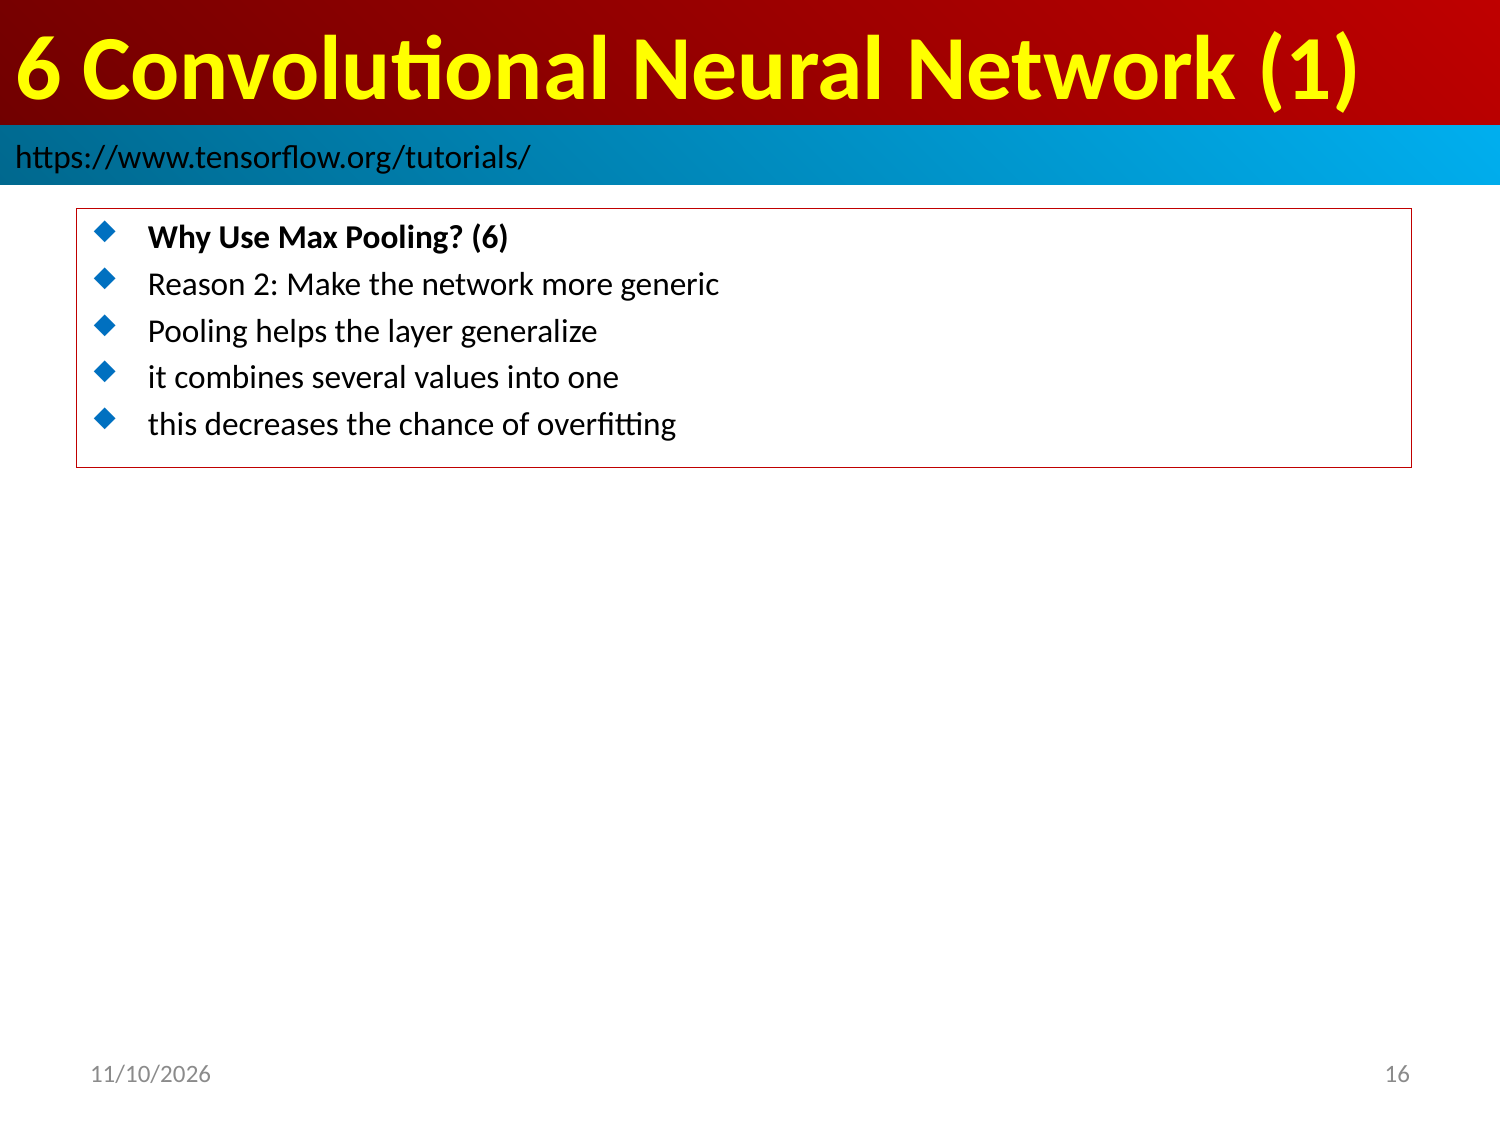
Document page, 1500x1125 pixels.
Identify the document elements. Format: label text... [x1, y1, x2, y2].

text_box https://www.tensorflow.org/tutorials/ [0, 125, 1500, 185]
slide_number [75, 1042, 425, 1103]
slide_number 16 [1074, 1042, 1425, 1103]
subtitle Why Use Max Pooling? (6) Reason 2: Make the network more generic Pooling helps the layer generalize it combines several values into one this decreases the chance of overfitting [76, 208, 1412, 468]
title 6 Convolutional Neural Network (1) [0, 0, 1500, 125]
